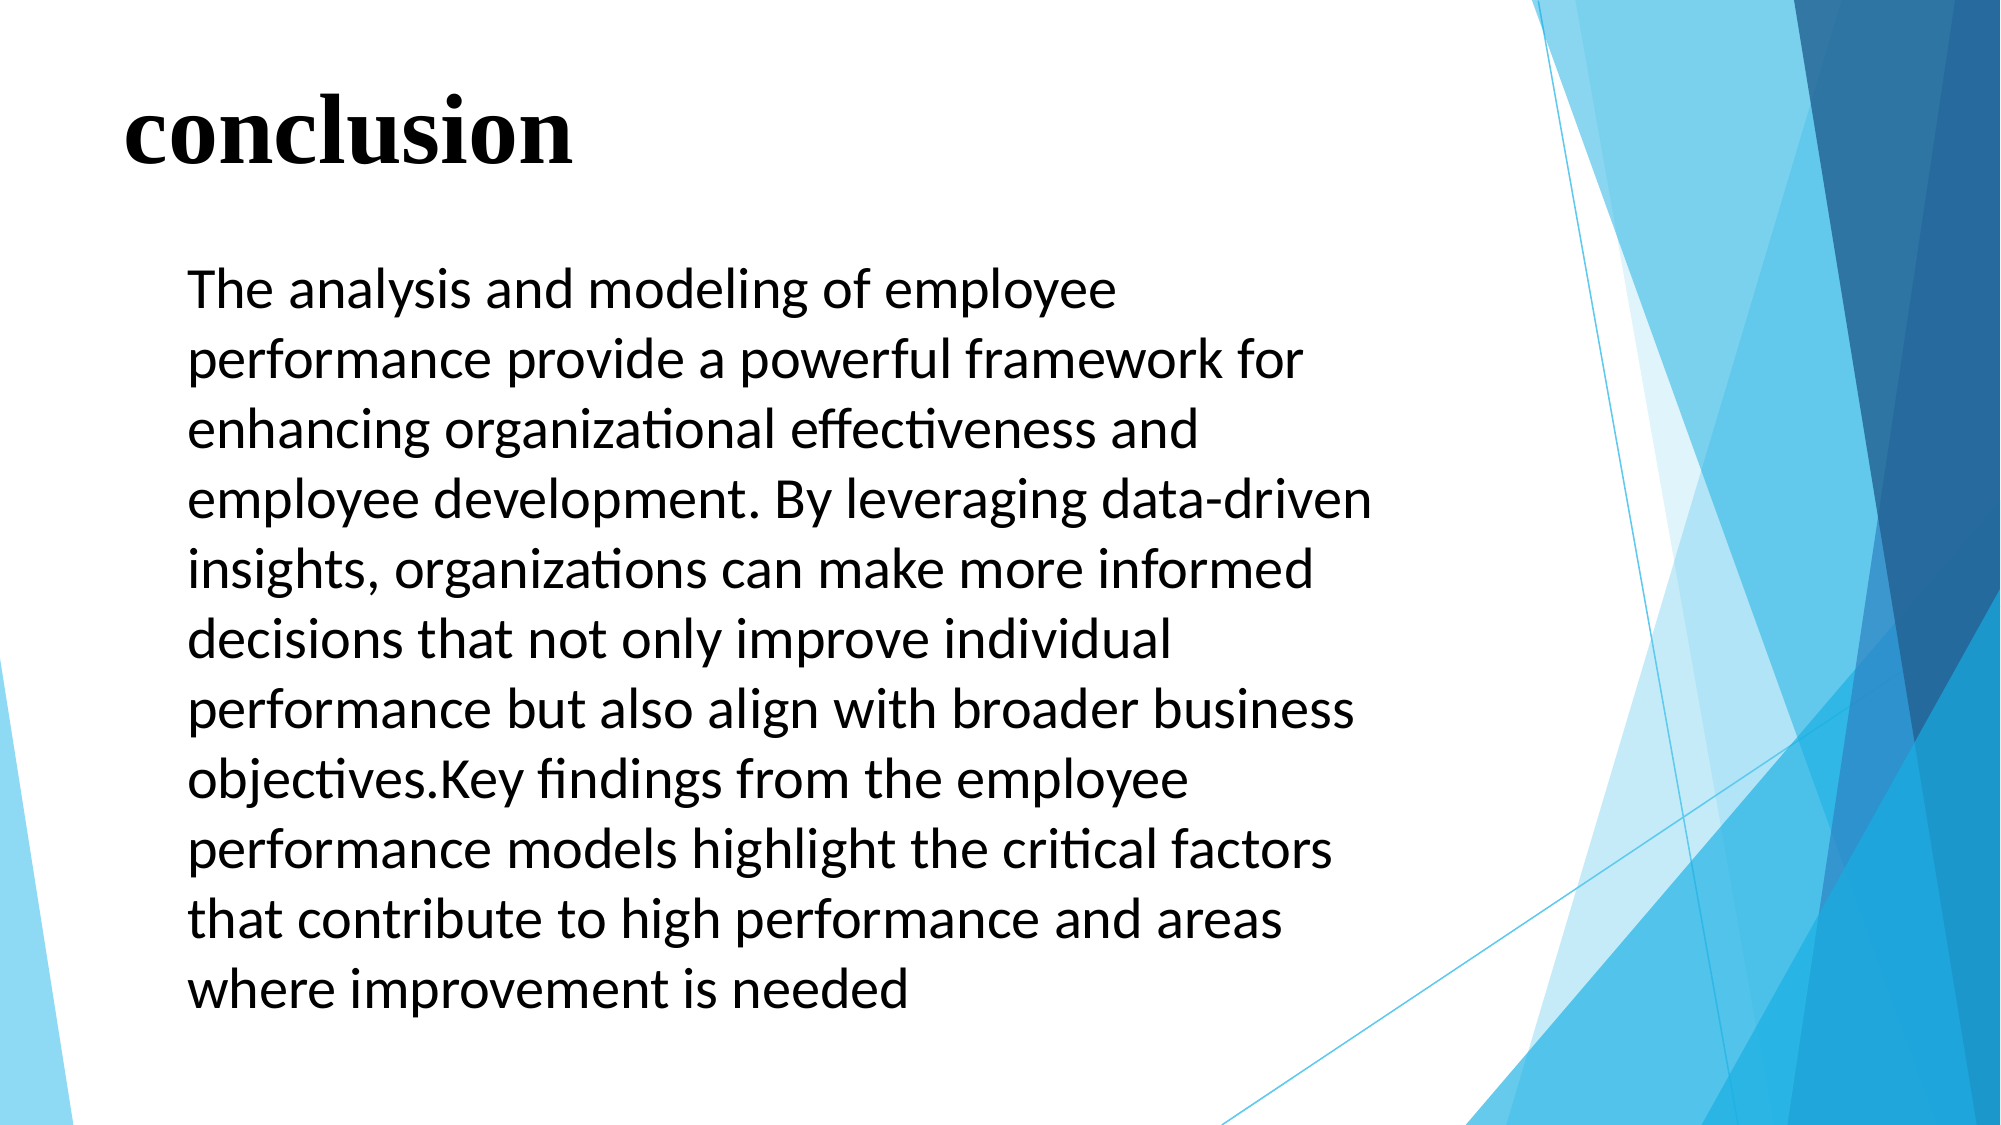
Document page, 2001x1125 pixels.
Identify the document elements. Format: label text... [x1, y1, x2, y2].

title conclusion [123, 63, 1877, 182]
text_box The analysis and modeling of employee performance provide a powerful framework for enhancing organizational effectiveness and employee development. By leveraging data-driven insights, organizations can make more informed decisions that not only improve individual performance but also align with broader business objectives.Key findings from the employee performance models highlight the critical factors that contribute to high performance and areas where improvement is needed [172, 242, 1424, 1028]
